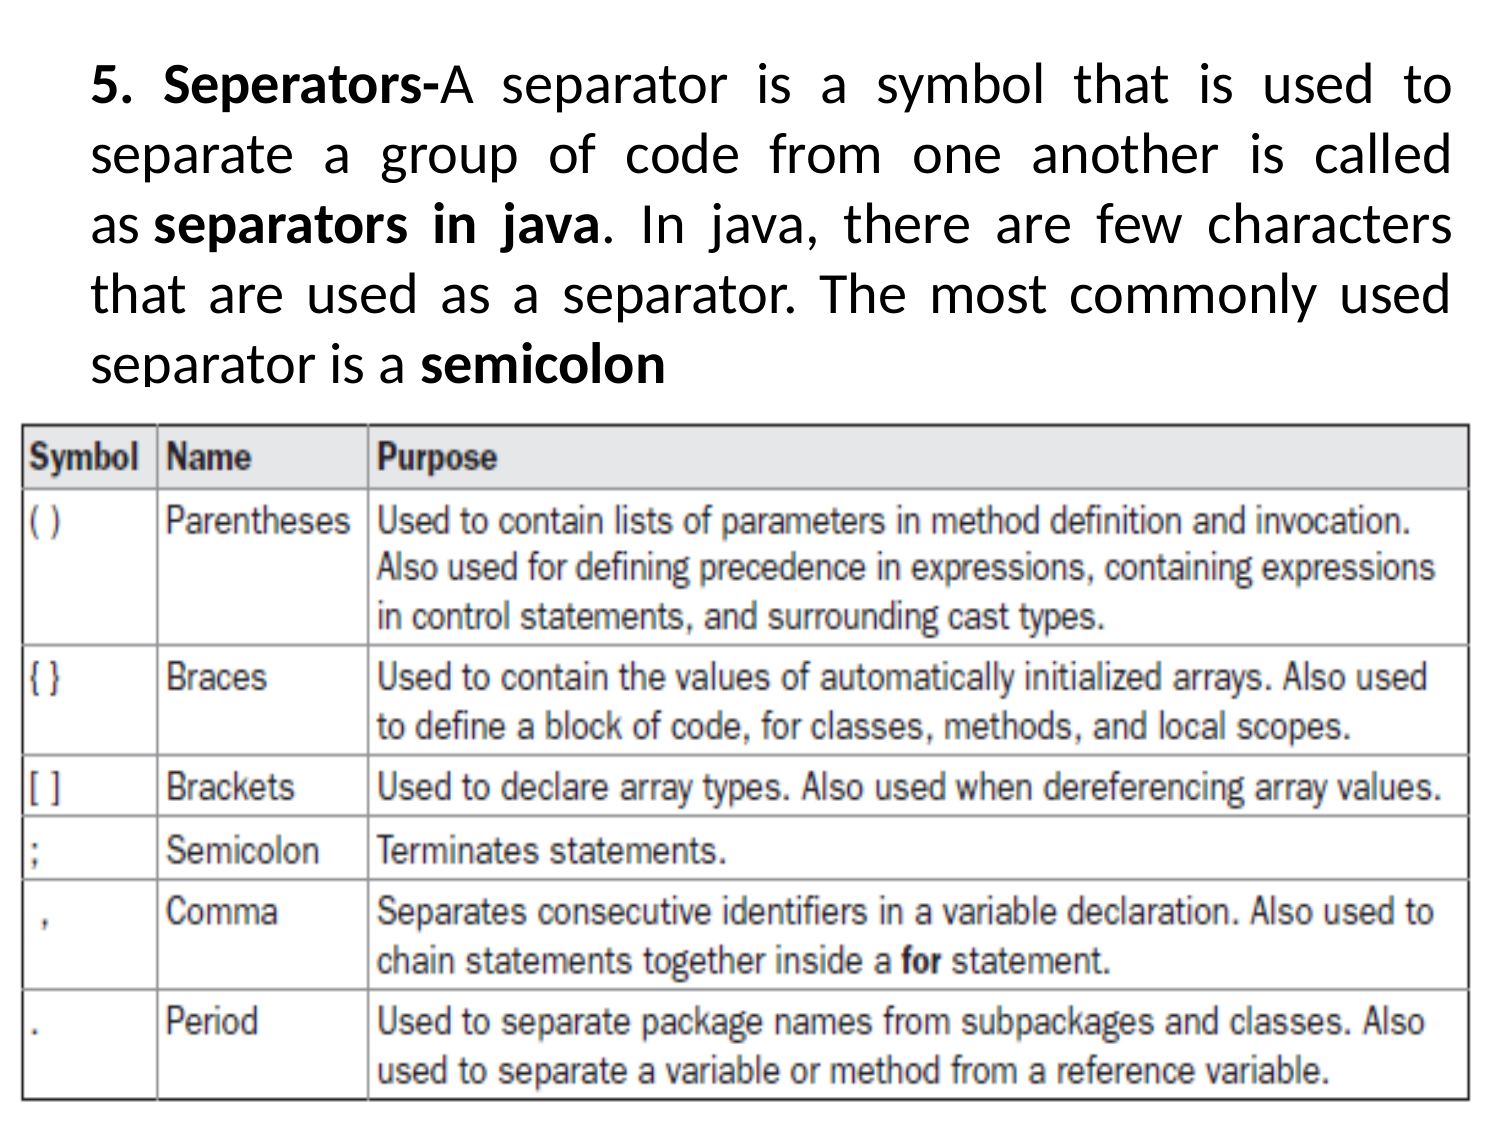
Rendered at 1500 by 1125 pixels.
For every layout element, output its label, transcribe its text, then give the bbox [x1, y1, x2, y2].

list 5. Seperators-A separator is a symbol that is used to separate a group of code from one another is called as separators in java. In java, there are few characters that are used as a separator. The most commonly used separator is a semicolon [0, 37, 1469, 385]
picture [0, 387, 1500, 1125]
